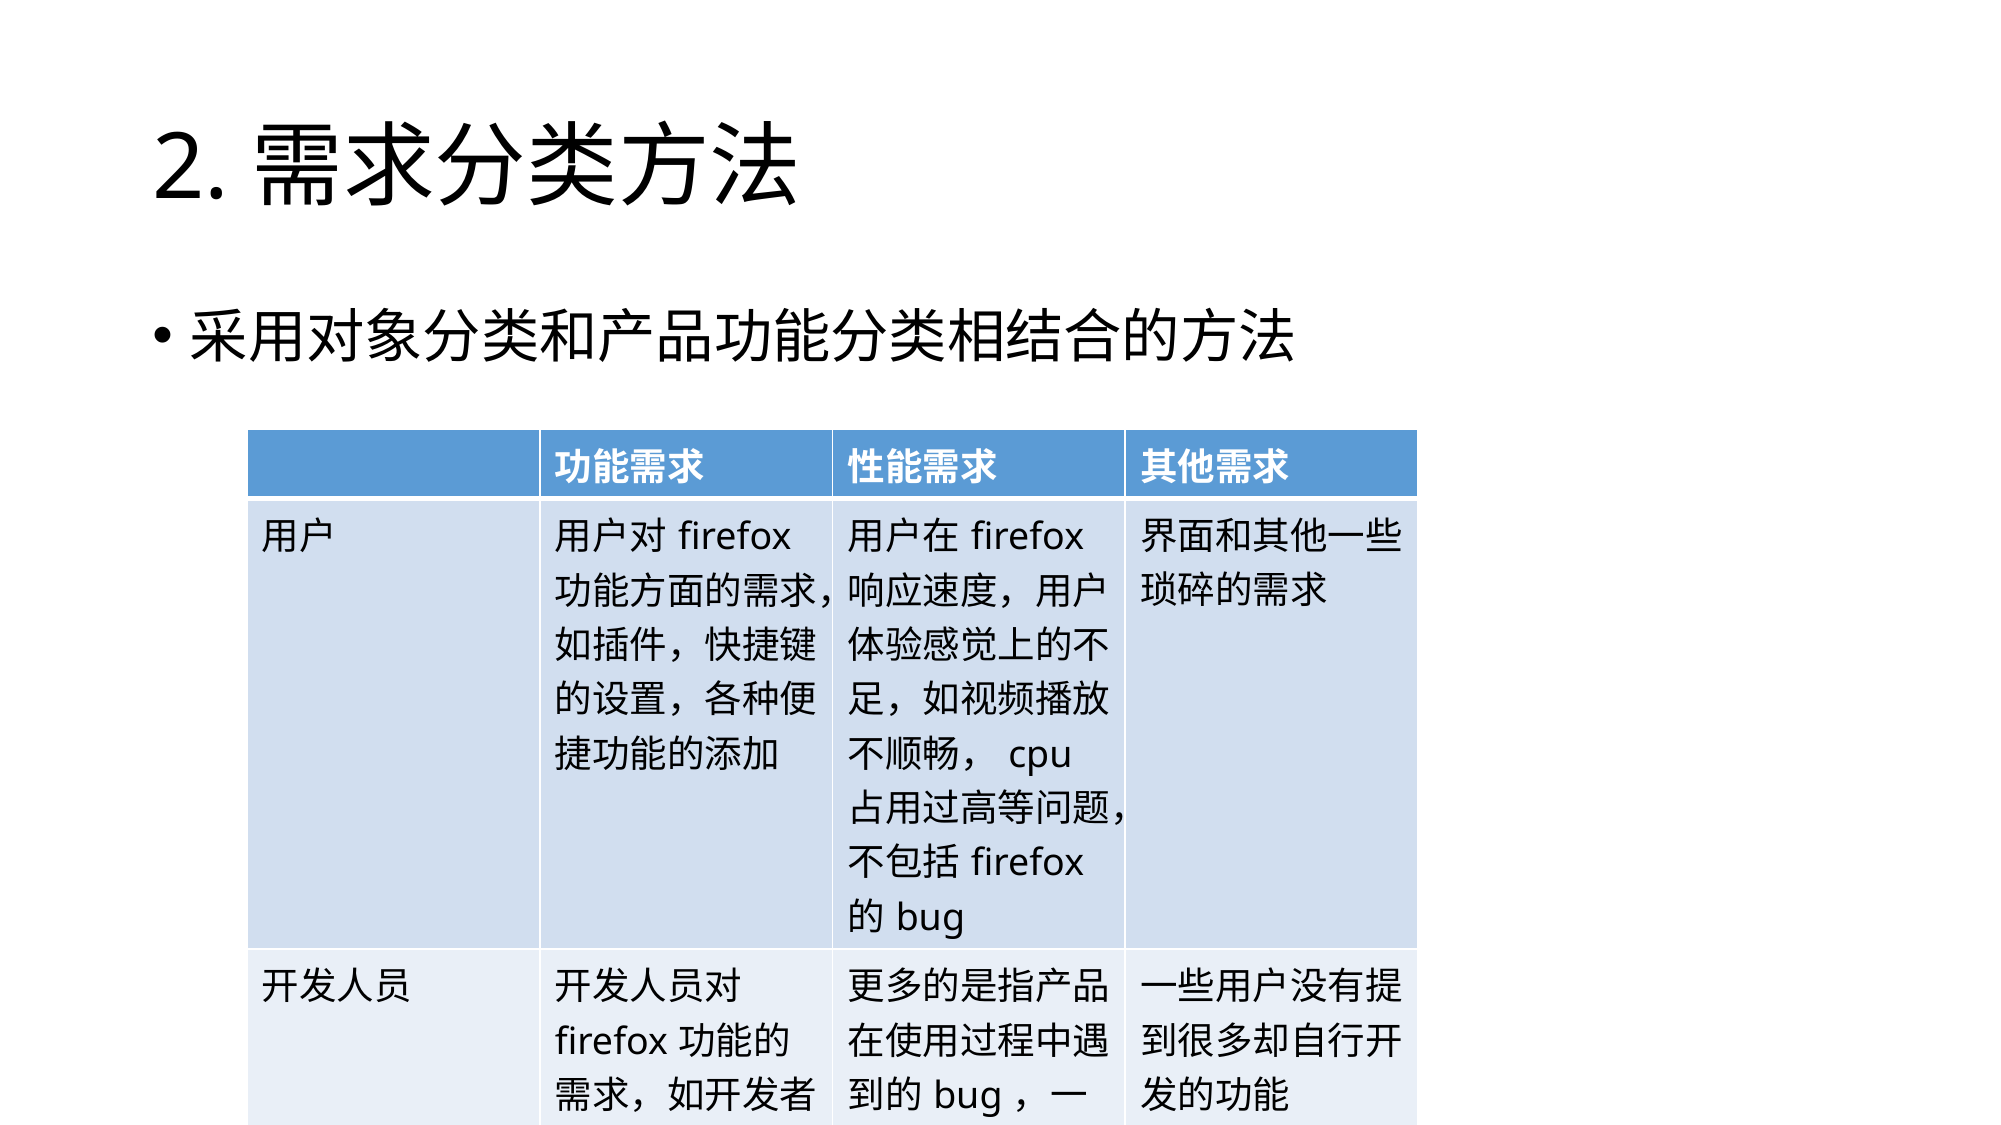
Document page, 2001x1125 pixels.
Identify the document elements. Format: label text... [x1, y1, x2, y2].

table_cell 开发人员对firefox功能的需求，如开发者模式下各种功能和便捷的设置 [541, 950, 832, 1125]
table_cell 开发人员 [248, 950, 539, 1125]
table_cell 更多的是指产品在使用过程中遇到的bug，一些需要优化和解决的问题 [833, 950, 1124, 1125]
table_cell 用户对firefox功能方面的需求，如插件，快捷键的设置，各种便捷功能的添加 [541, 501, 832, 948]
table_cell 用户 [248, 501, 539, 948]
table_cell 界面和其他一些琐碎的需求 [1126, 501, 1417, 948]
title 2.需求分类方法 [137, 59, 1863, 278]
list 采用对象分类和产品功能分类相结合的方法 [137, 299, 1863, 1014]
table_header 其他需求 [1126, 430, 1417, 496]
table_header 功能需求 [541, 430, 832, 496]
table_header 性能需求 [833, 430, 1124, 496]
table_cell 用户在firefox响应速度，用户体验感觉上的不足，如视频播放不顺畅，cpu占用过高等问题，不包括firefox的bug [833, 501, 1124, 948]
table_cell 一些用户没有提到很多却自行开发的功能 [1126, 950, 1417, 1125]
table_header [248, 430, 539, 496]
